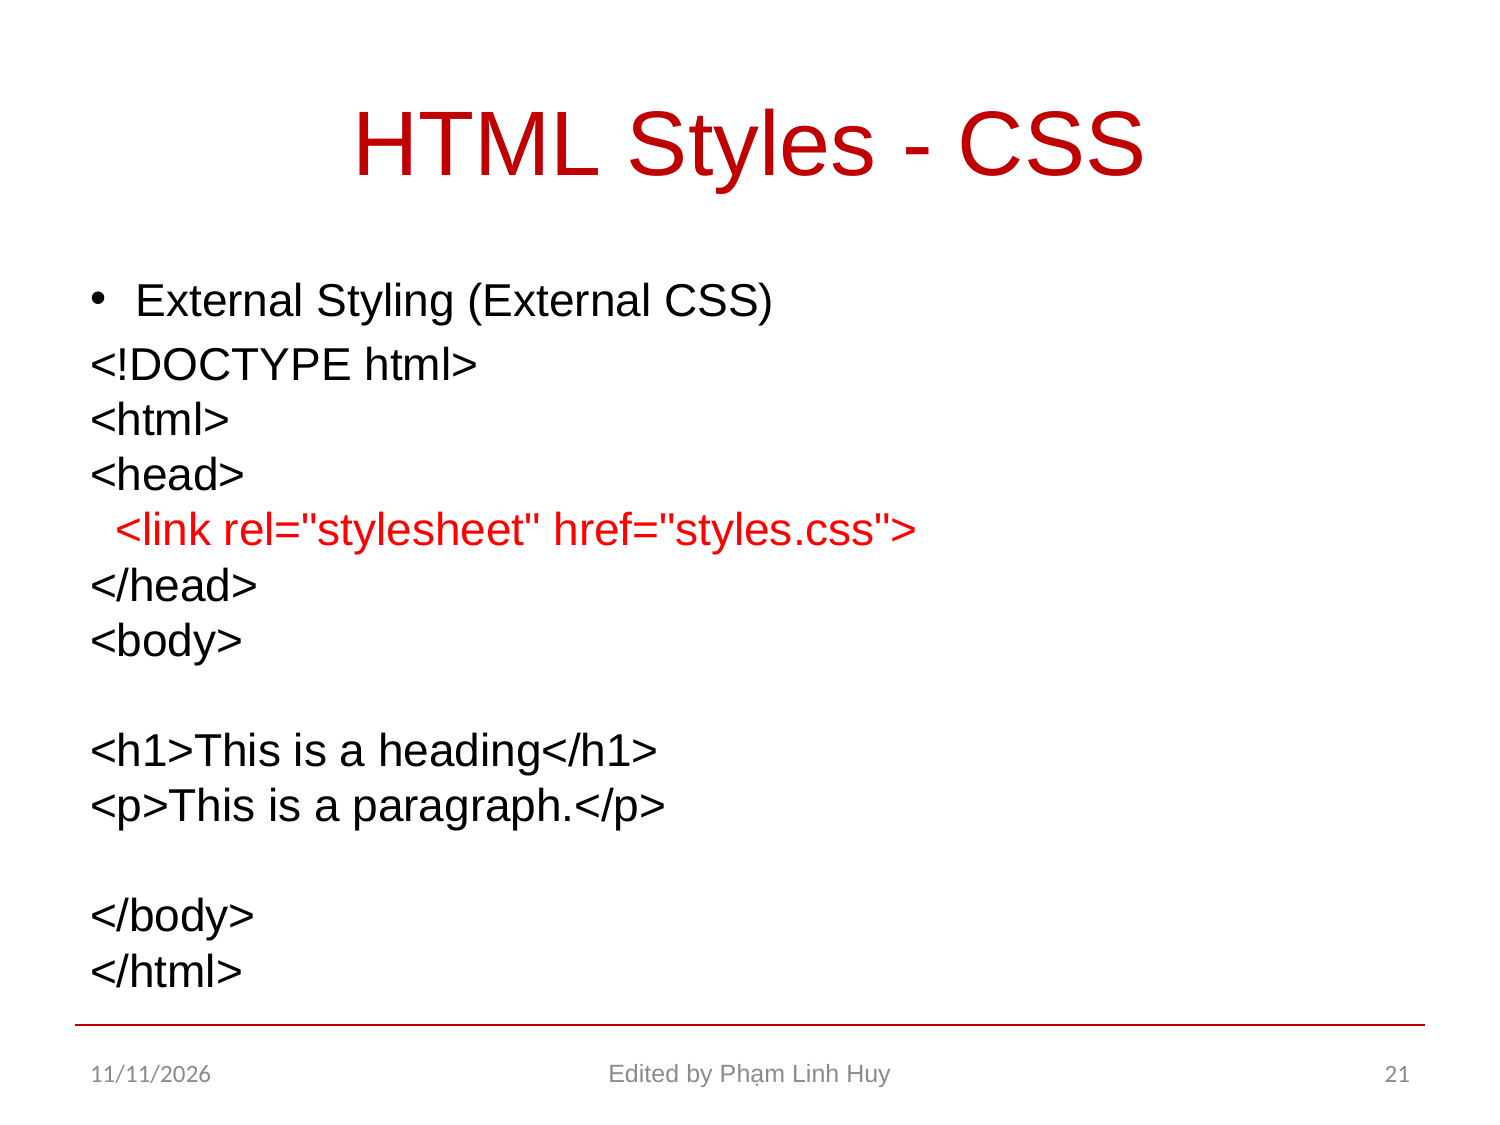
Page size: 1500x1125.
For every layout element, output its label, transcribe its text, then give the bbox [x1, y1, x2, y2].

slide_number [75, 1042, 425, 1103]
title HTML Styles - CSS [75, 45, 1425, 233]
list External Styling (External CSS) <!DOCTYPE html> <html> <head> <link rel="stylesheet" href="styles.css"> </head> <body> <h1>This is a heading</h1> <p>This is a paragraph.</p> </body> </html> [75, 262, 1425, 1005]
footer Edited by Phạm Linh Huy [512, 1042, 988, 1103]
slide_number 21 [1074, 1042, 1425, 1103]
